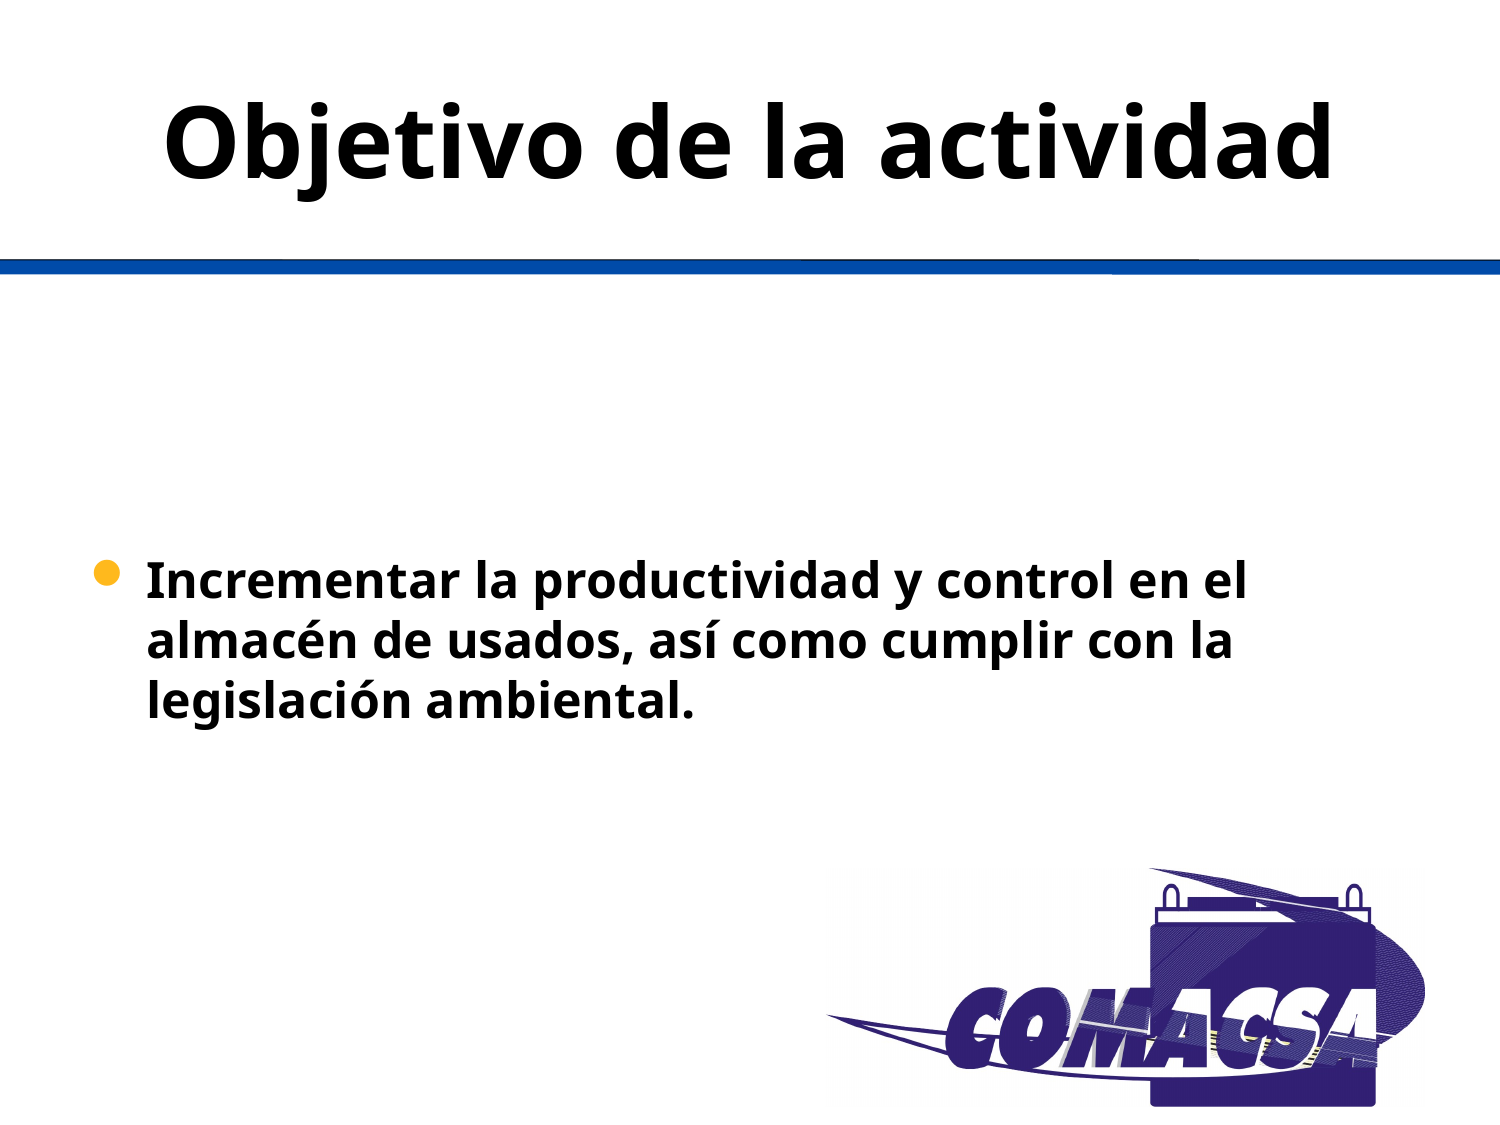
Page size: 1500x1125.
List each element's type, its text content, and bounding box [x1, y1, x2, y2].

picture [823, 867, 1426, 1108]
title Objetivo de la actividad [75, 45, 1425, 233]
list Incrementar la productividad y control en el almacén de usados, así como cumplir con la legislación ambiental. [75, 337, 1425, 988]
